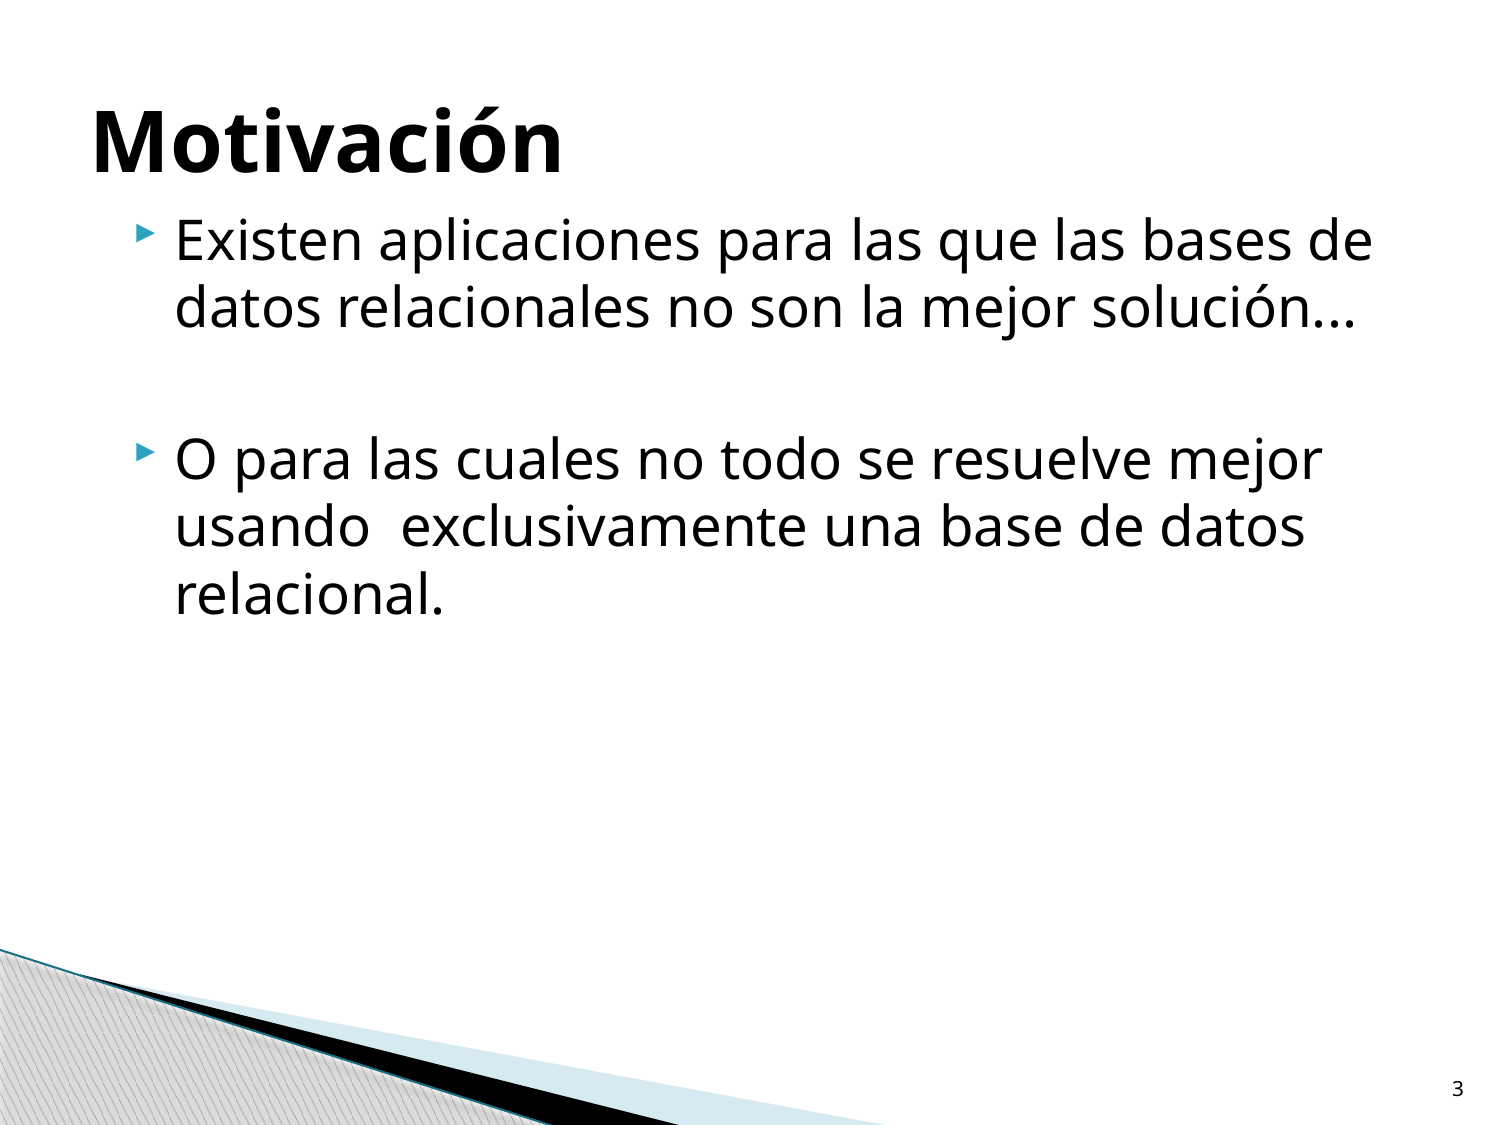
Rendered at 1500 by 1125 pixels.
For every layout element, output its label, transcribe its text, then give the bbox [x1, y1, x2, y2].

list Existen aplicaciones para las que las bases de datos relacionales no son la mejor solución... O para las cuales no todo se resuelve mejor usando exclusivamente una base de datos relacional. [100, 196, 1451, 939]
slide_number 3 [1418, 1051, 1479, 1112]
title Motivación [75, 45, 1425, 233]
